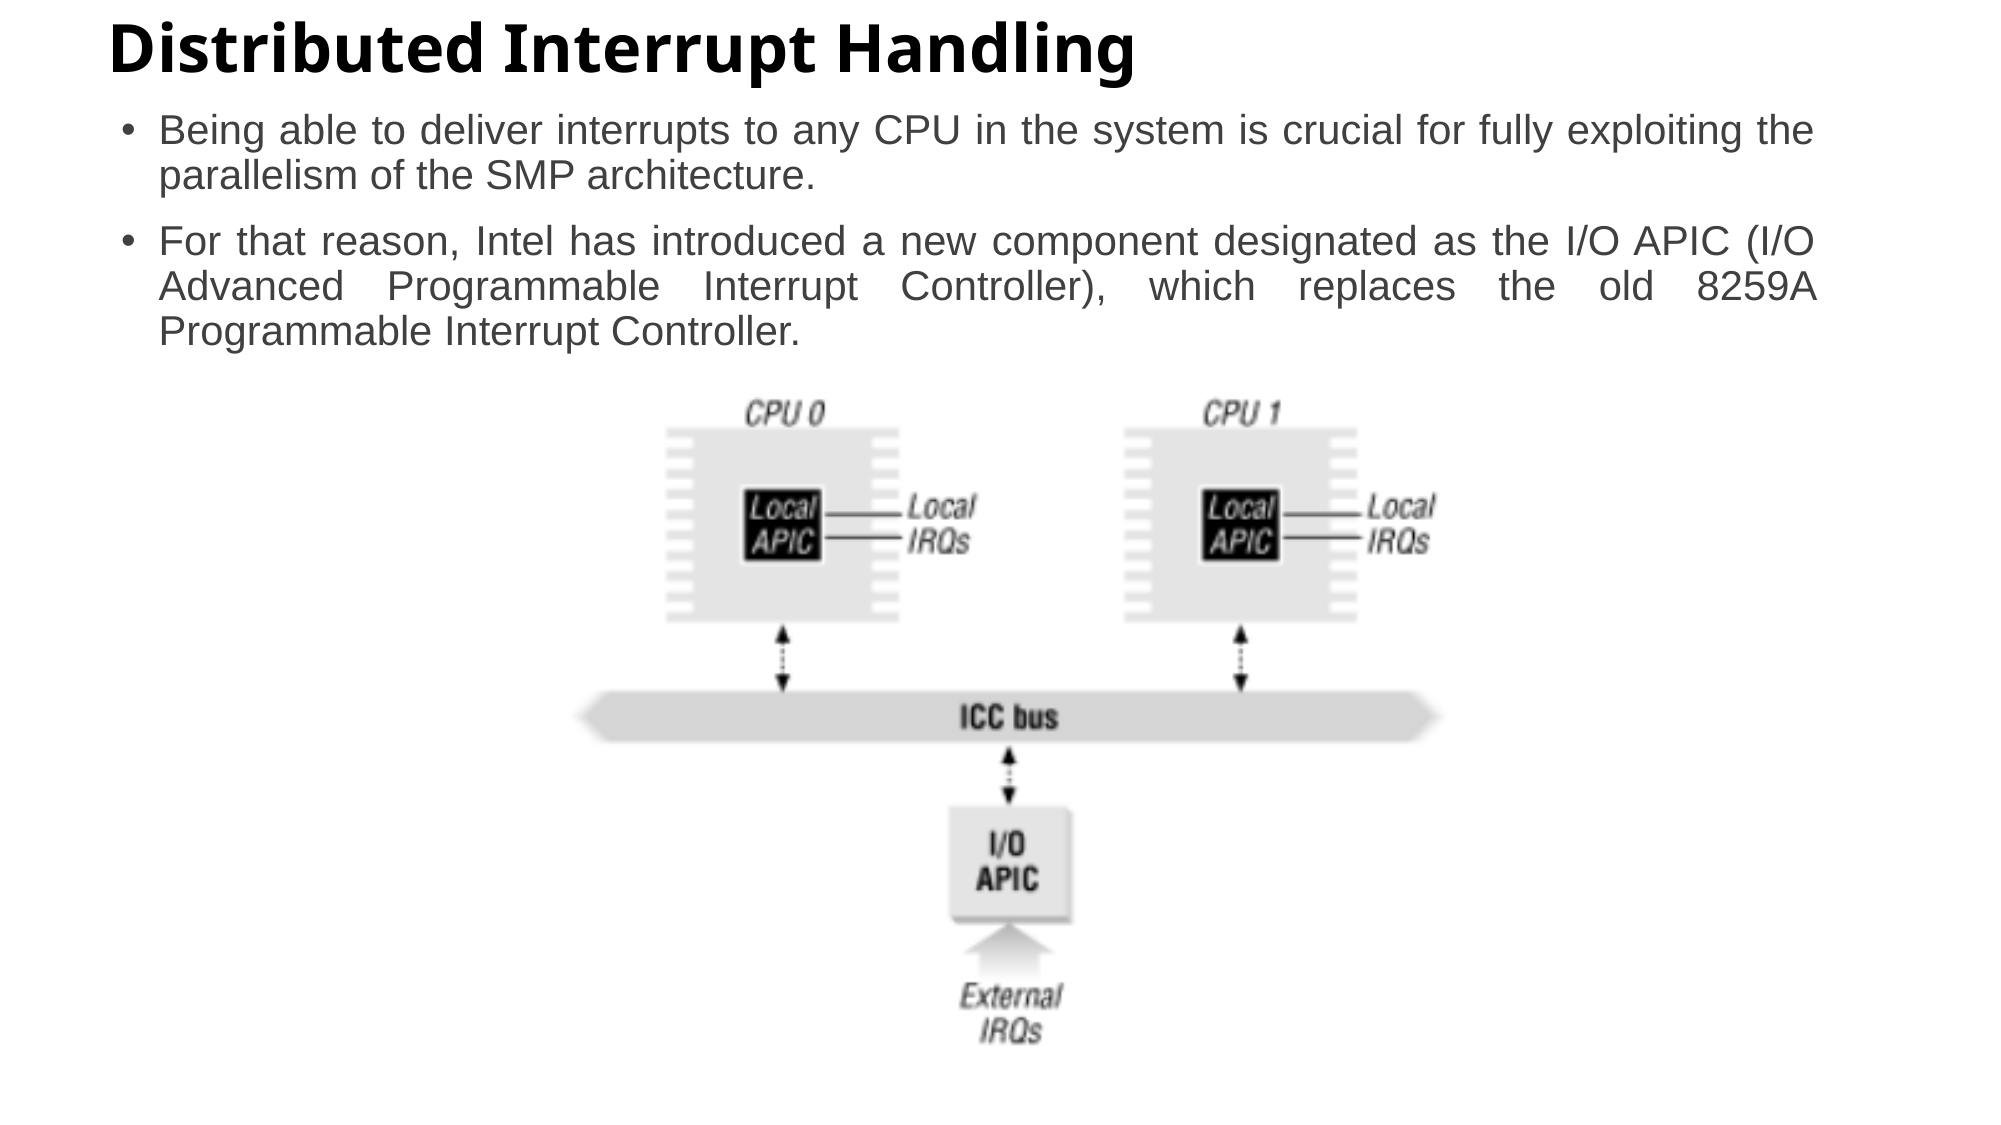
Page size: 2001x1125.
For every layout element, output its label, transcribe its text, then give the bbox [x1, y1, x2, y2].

list Being able to deliver interrupts to any CPU in the system is crucial for fully exploiting the parallelism of the SMP architecture. For that reason, Intel has introduced a new component designated as the I/O APIC (I/O Advanced Programmable Interrupt Controller), which replaces the old 8259A Programmable Interrupt Controller. [106, 101, 1832, 1014]
title Distributed Interrupt Handling [92, 0, 1818, 102]
picture [487, 393, 1513, 1108]
